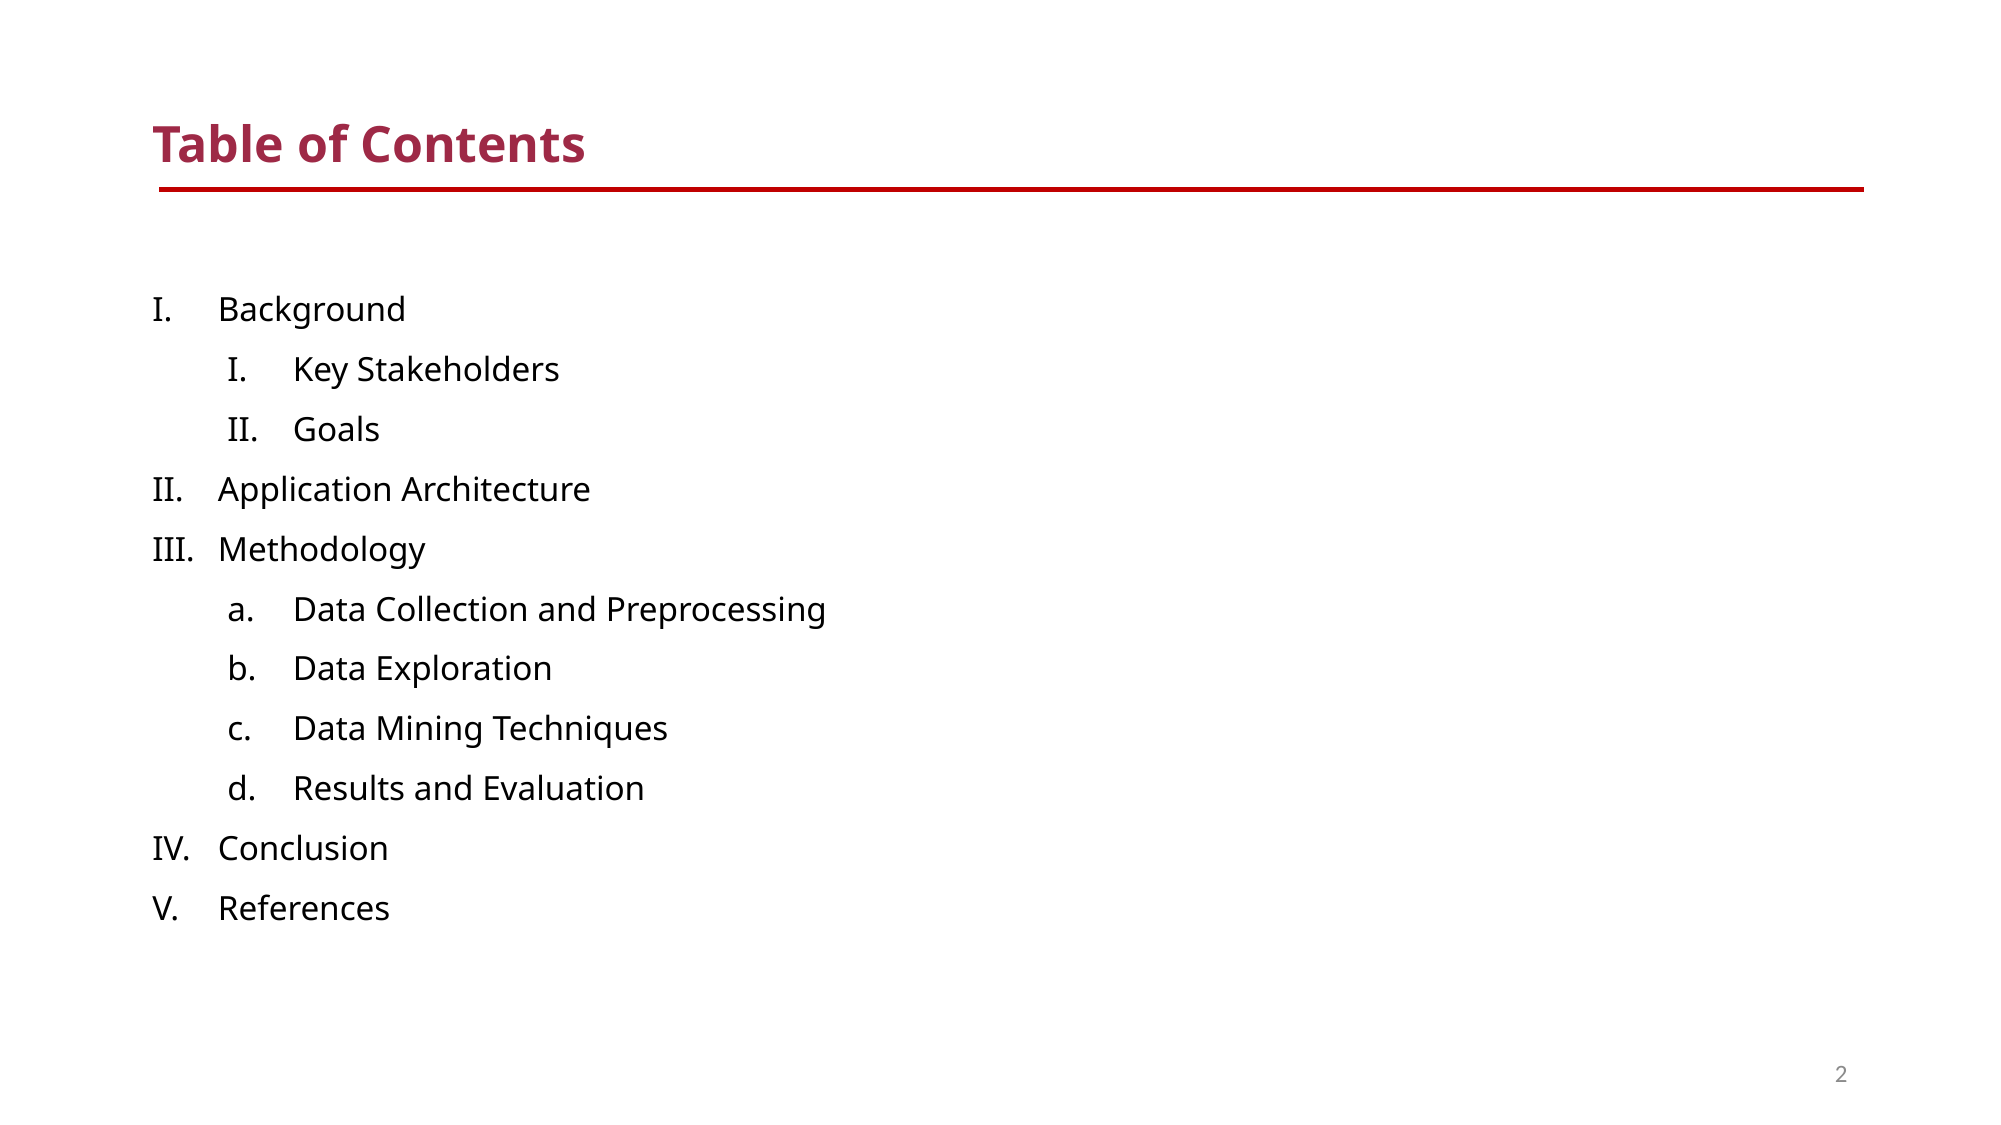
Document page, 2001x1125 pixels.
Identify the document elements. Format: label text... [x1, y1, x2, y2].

slide_number 2 [1412, 1042, 1863, 1103]
title Table of Contents [137, 78, 1863, 213]
text_box Background Key Stakeholders Goals Application Architecture Methodology Data Collection and Preprocessing Data Exploration Data Mining Techniques Results and Evaluation Conclusion References [137, 260, 927, 935]
